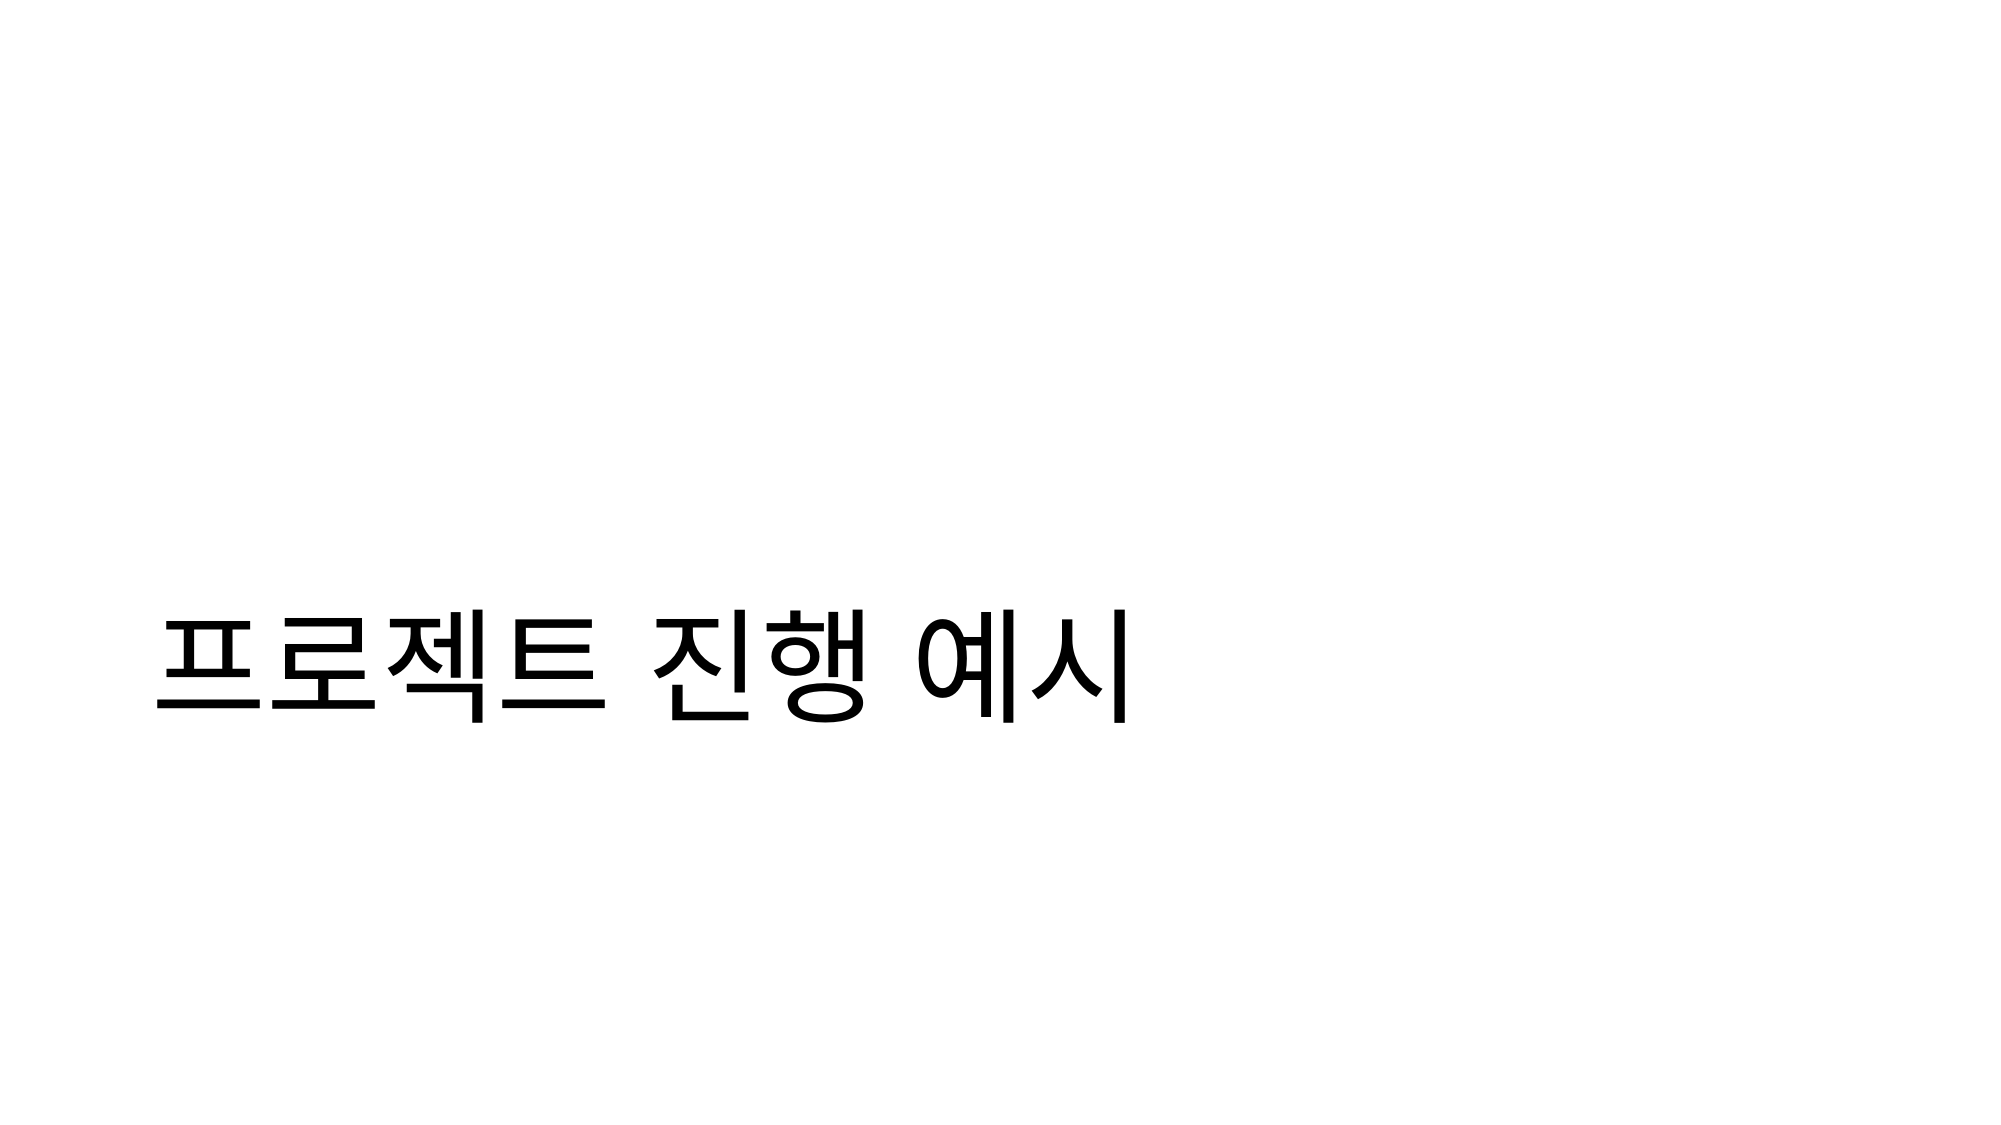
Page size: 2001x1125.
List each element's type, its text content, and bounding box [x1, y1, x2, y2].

title 프로젝트 진행 예시 [136, 280, 1862, 749]
